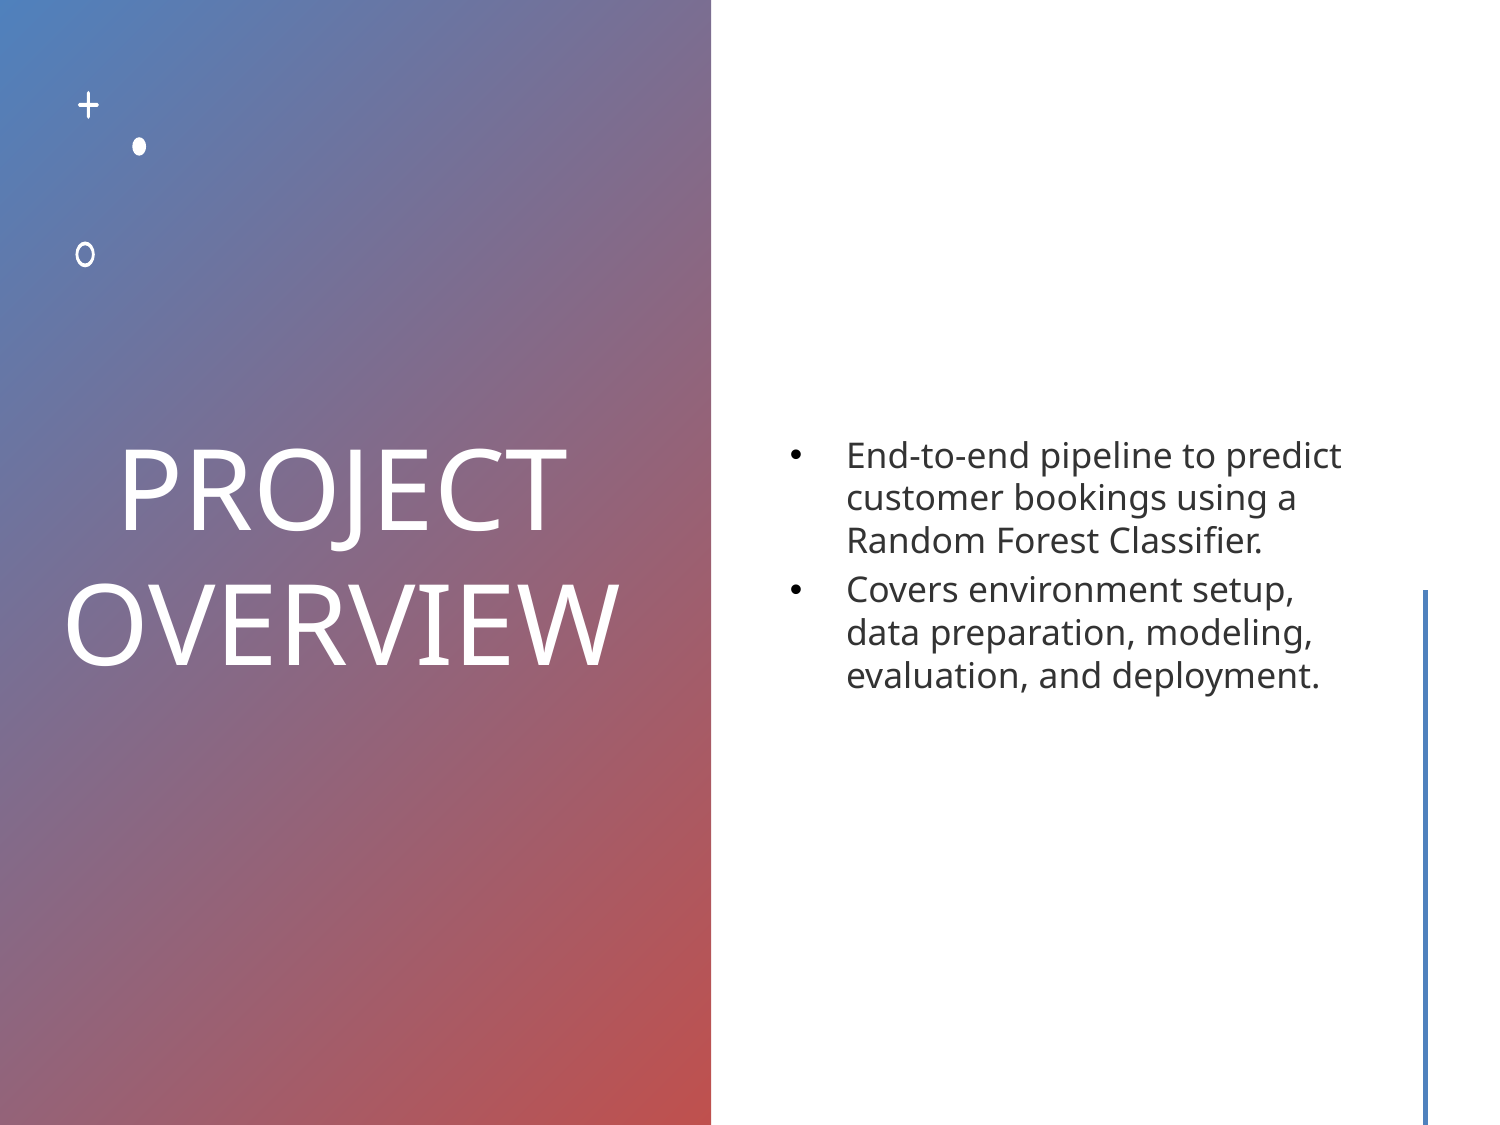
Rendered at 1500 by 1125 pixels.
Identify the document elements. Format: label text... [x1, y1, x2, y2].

list End-to-end pipeline to predict customer bookings using a Random Forest Classifier. Covers environment setup, data preparation, modeling, evaluation, and deployment. [774, 85, 1362, 1043]
title PROJECT OVERVIEW [43, 62, 640, 1043]
text_box [713, 0, 1500, 1125]
text_box [0, 0, 713, 1125]
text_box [75, 90, 147, 268]
